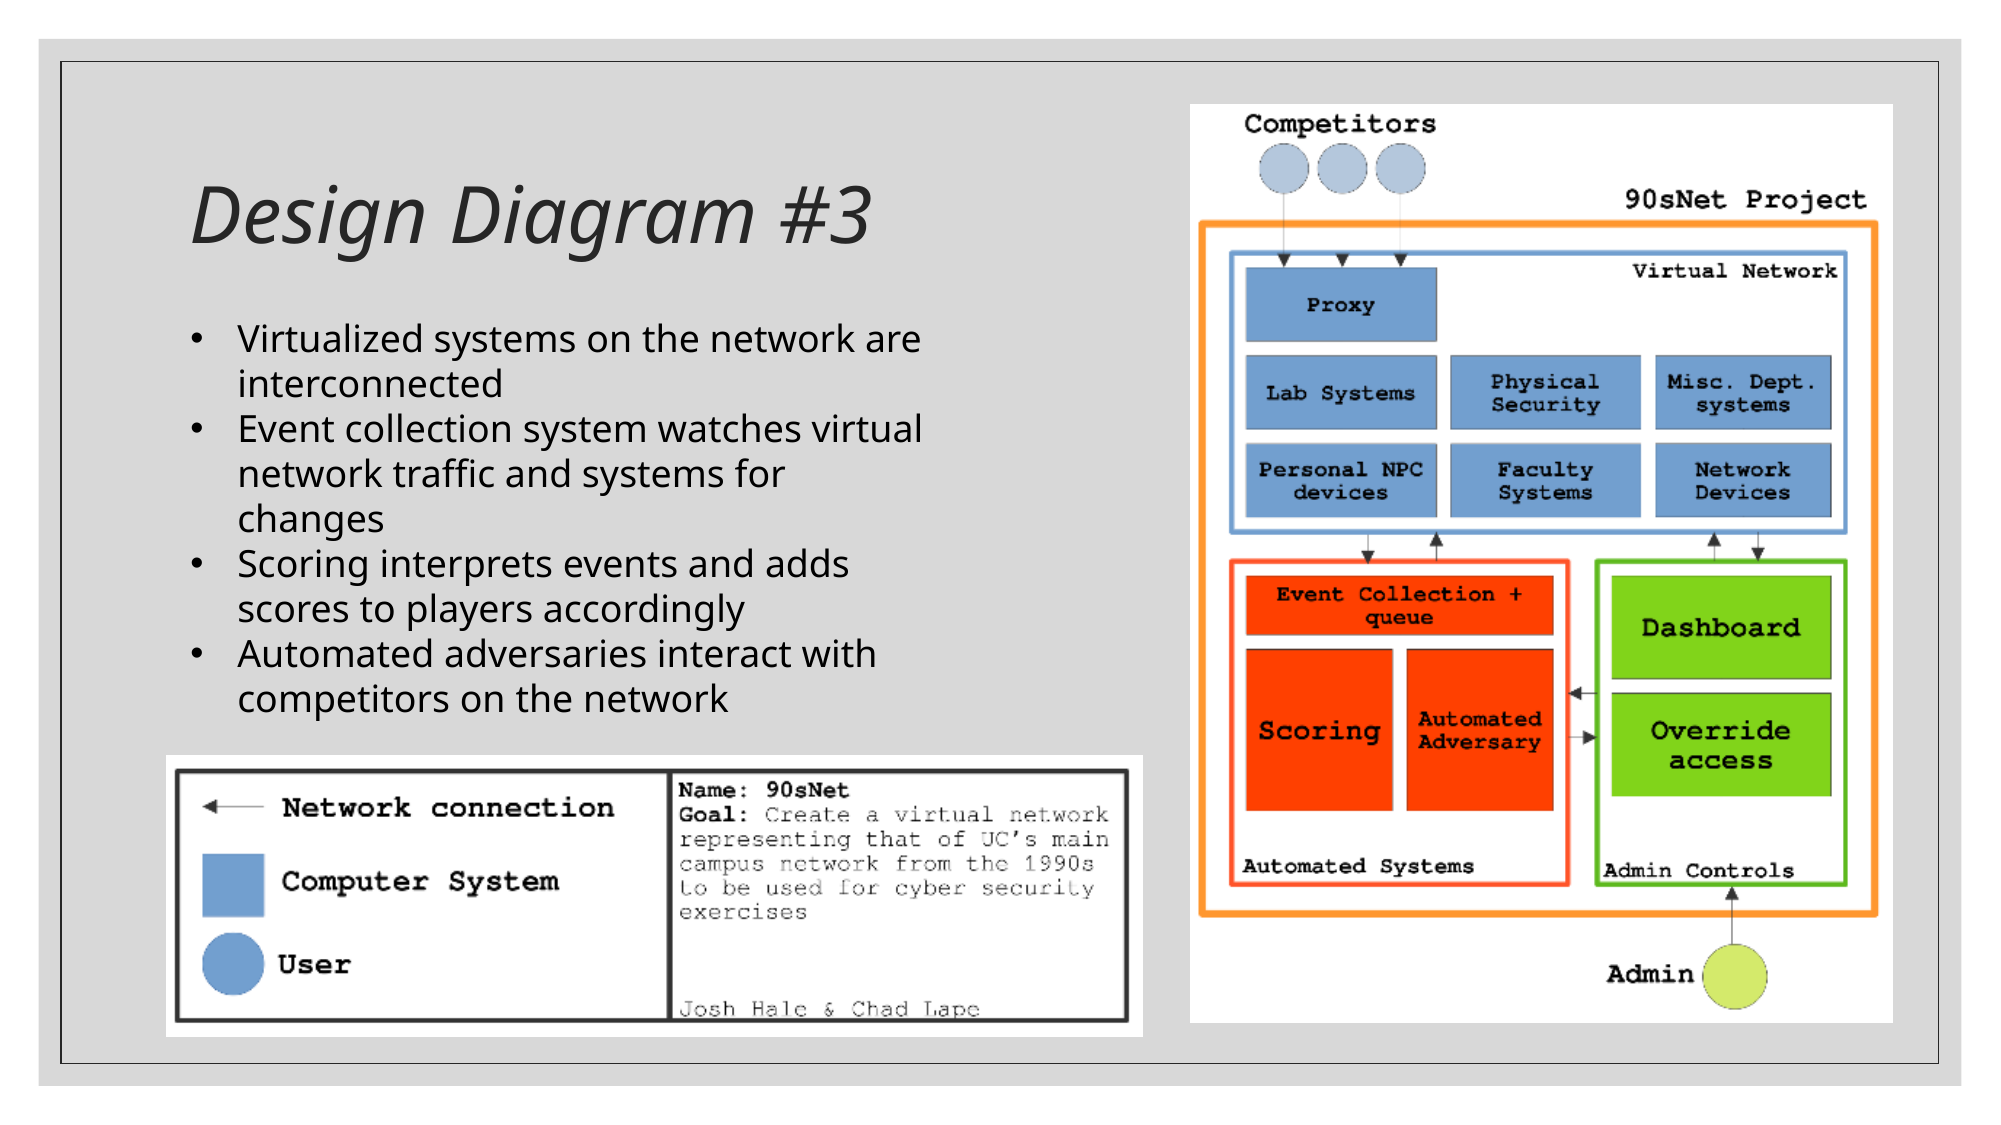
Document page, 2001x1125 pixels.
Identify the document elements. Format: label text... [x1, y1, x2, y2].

picture [166, 755, 1143, 1037]
picture [1190, 104, 1893, 1023]
text_box Virtualized systems on the network are interconnected Event collection system watches virtual network traffic and systems for changes Scoring interprets events and adds scores to players accordingly Automated adversaries interact with competitors on the network [175, 307, 954, 728]
title Design Diagram #3 [174, 105, 1185, 331]
